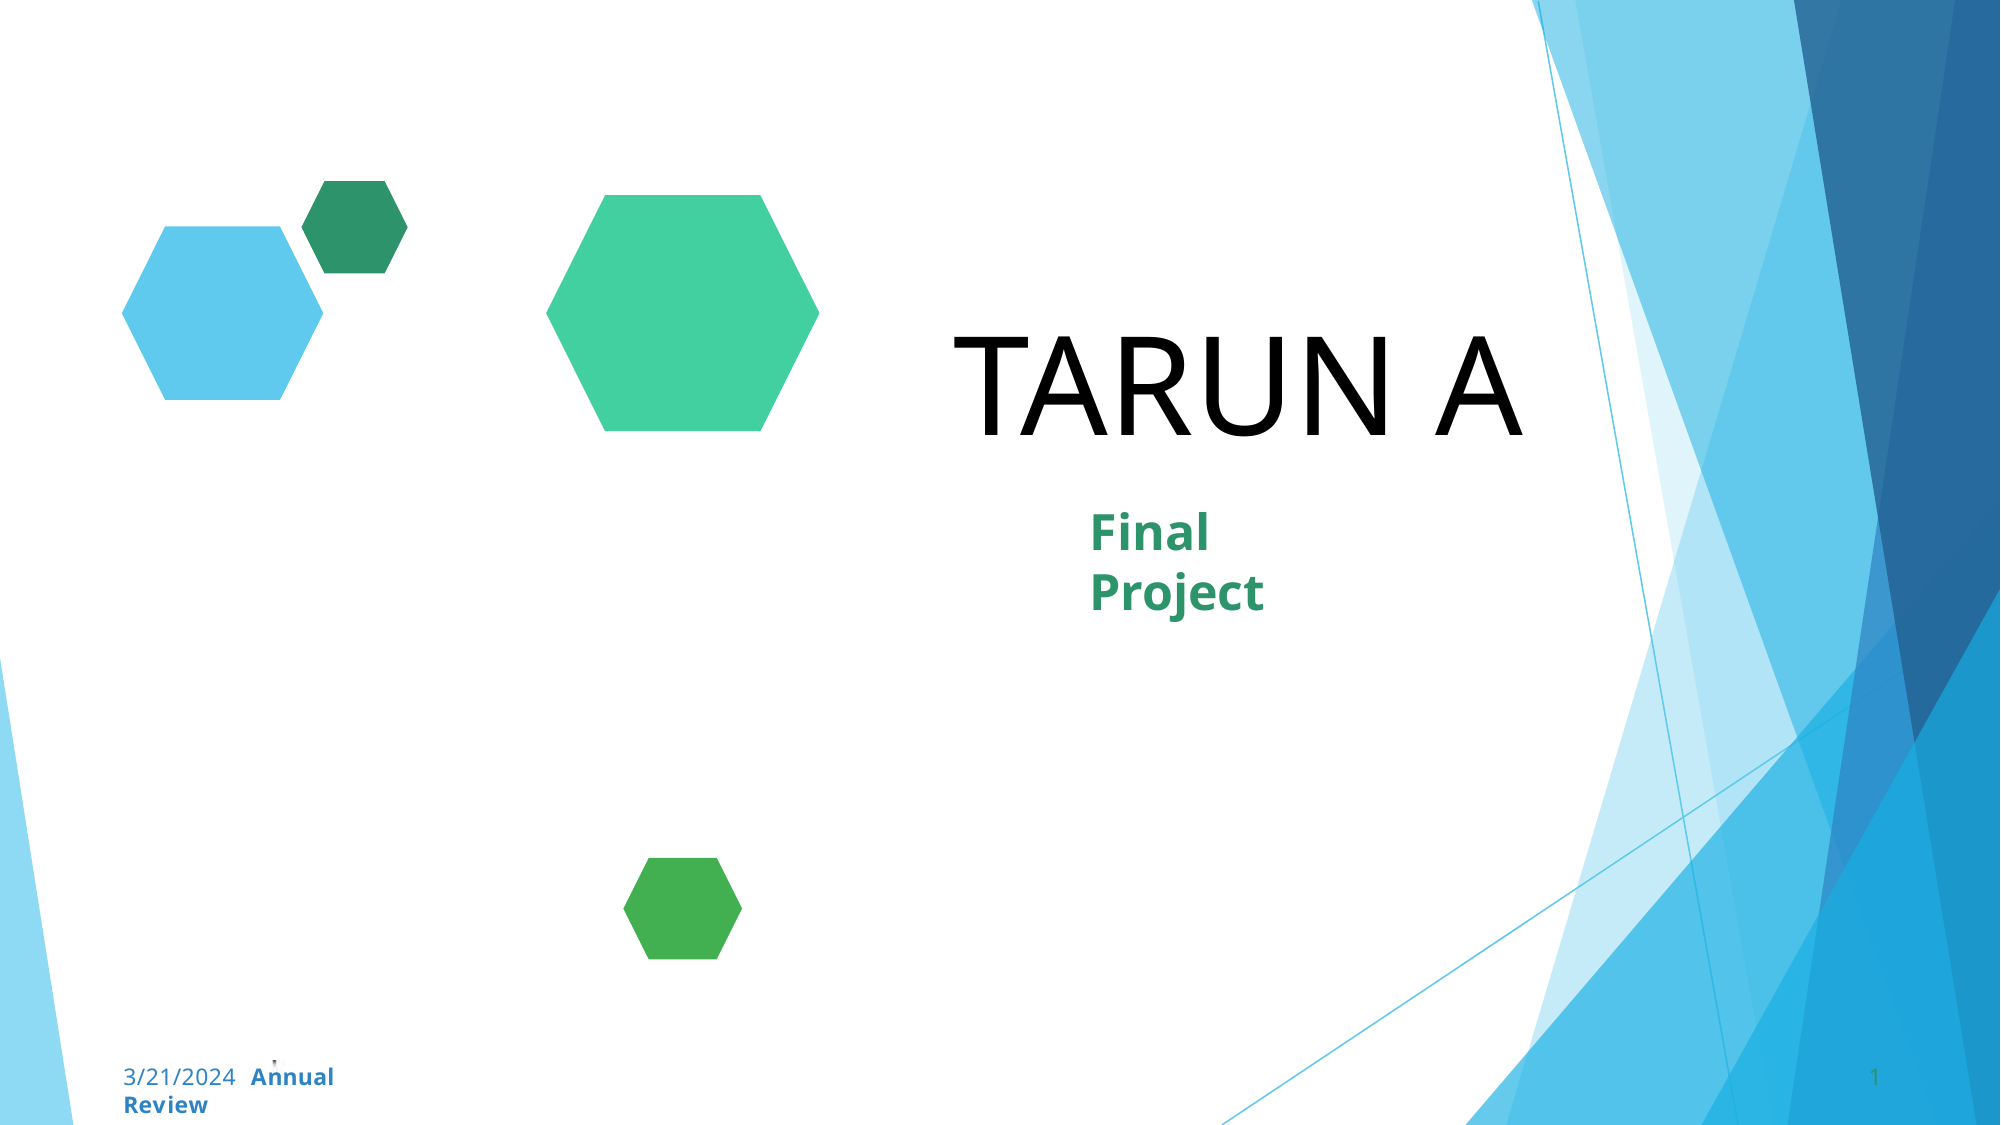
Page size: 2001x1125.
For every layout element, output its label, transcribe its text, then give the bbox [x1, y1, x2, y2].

text_box [555, 195, 810, 294]
title TARUN A [354, 294, 1758, 486]
text_box [623, 857, 743, 960]
picture [110, 1060, 463, 1094]
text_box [121, 180, 408, 401]
text_box Final Project [1087, 498, 1393, 621]
slide_number <number> [1862, 1061, 1888, 1125]
text_box 3/21/2024 Annual Review [121, 1103, 417, 1118]
